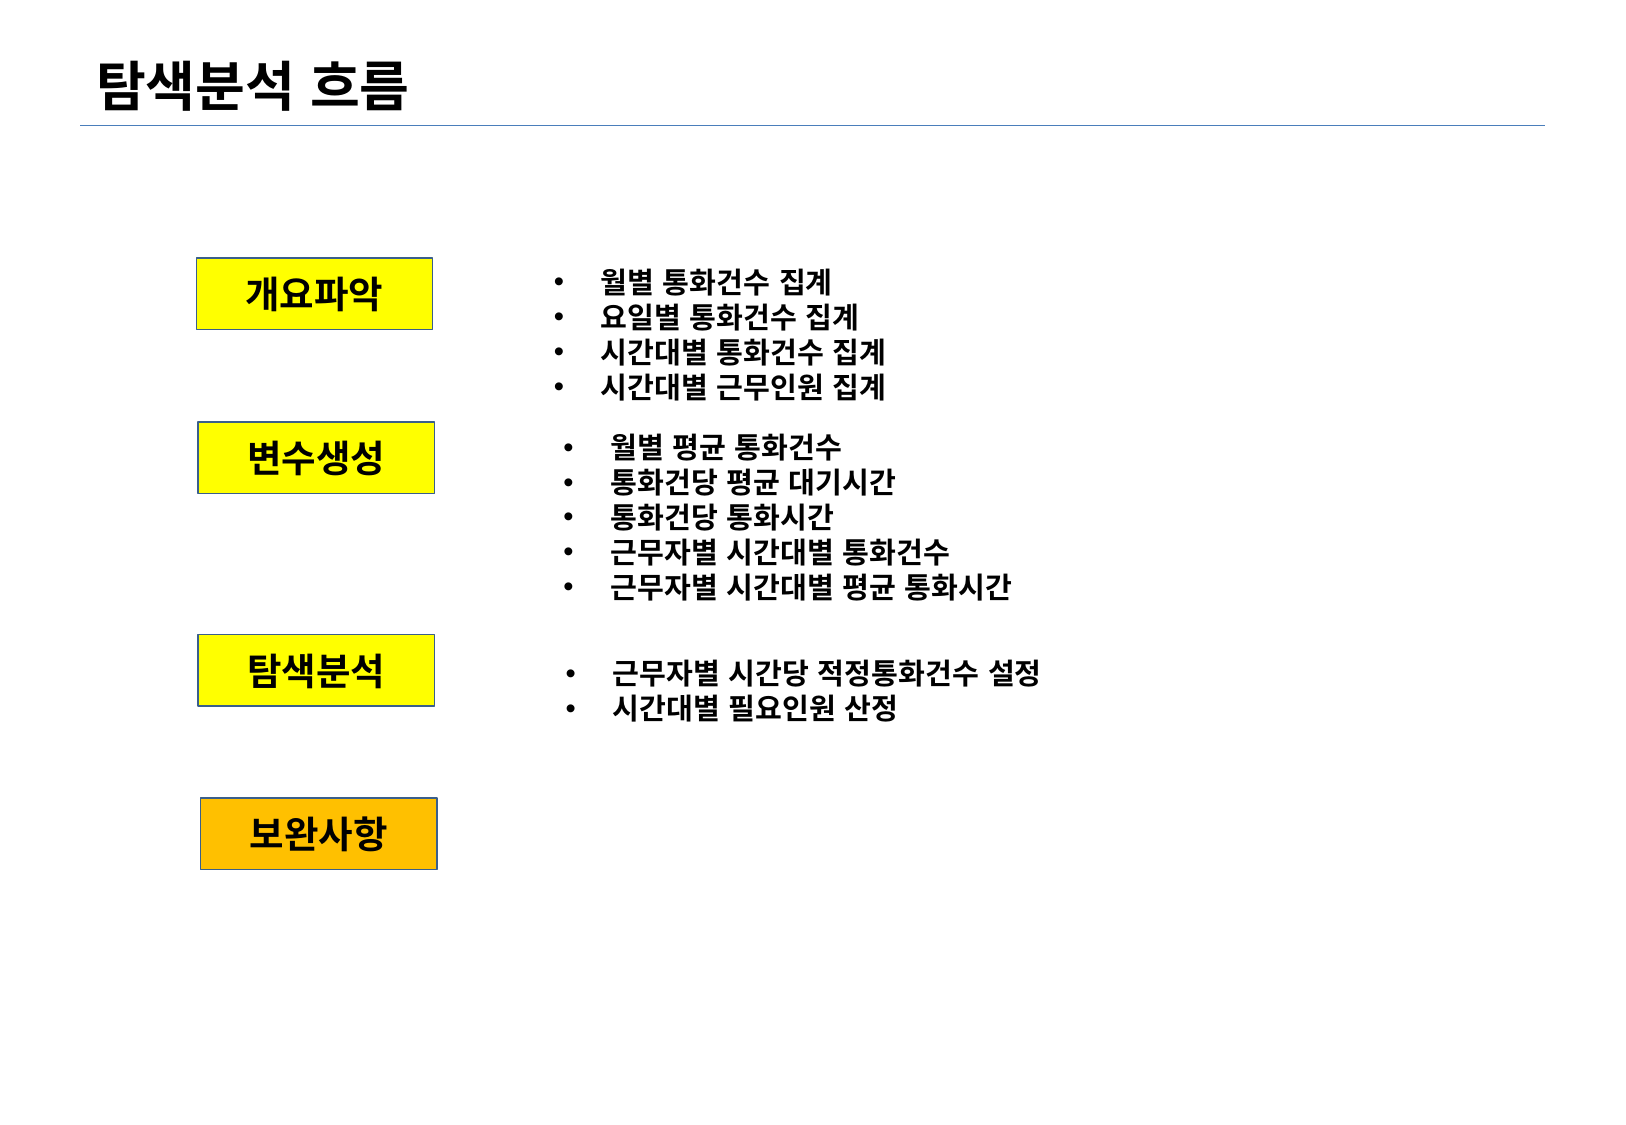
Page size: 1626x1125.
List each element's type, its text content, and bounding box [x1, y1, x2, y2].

text_box 월별 평균 통화건수 통화건당 평균 대기시간 통화건당 통화시간 근무자별 시간대별 통화건수 근무자별 시간대별 평균 통화시간 [548, 422, 1028, 612]
text_box 근무자별 시간당 적정통화건수 설정 시간대별 필요인원 산정 [550, 648, 1058, 733]
text_box 변수생성 [196, 420, 436, 496]
title 탐색분석 흐름 [81, 45, 1544, 126]
text_box 탐색분석 [196, 633, 436, 708]
text_box 개요파악 [194, 256, 435, 331]
text_box 보완사항 [199, 796, 439, 872]
text_box 월별 통화건수 집계 요일별 통화건수 집계 시간대별 통화건수 집계 시간대별 근무인원 집계 [539, 256, 903, 412]
